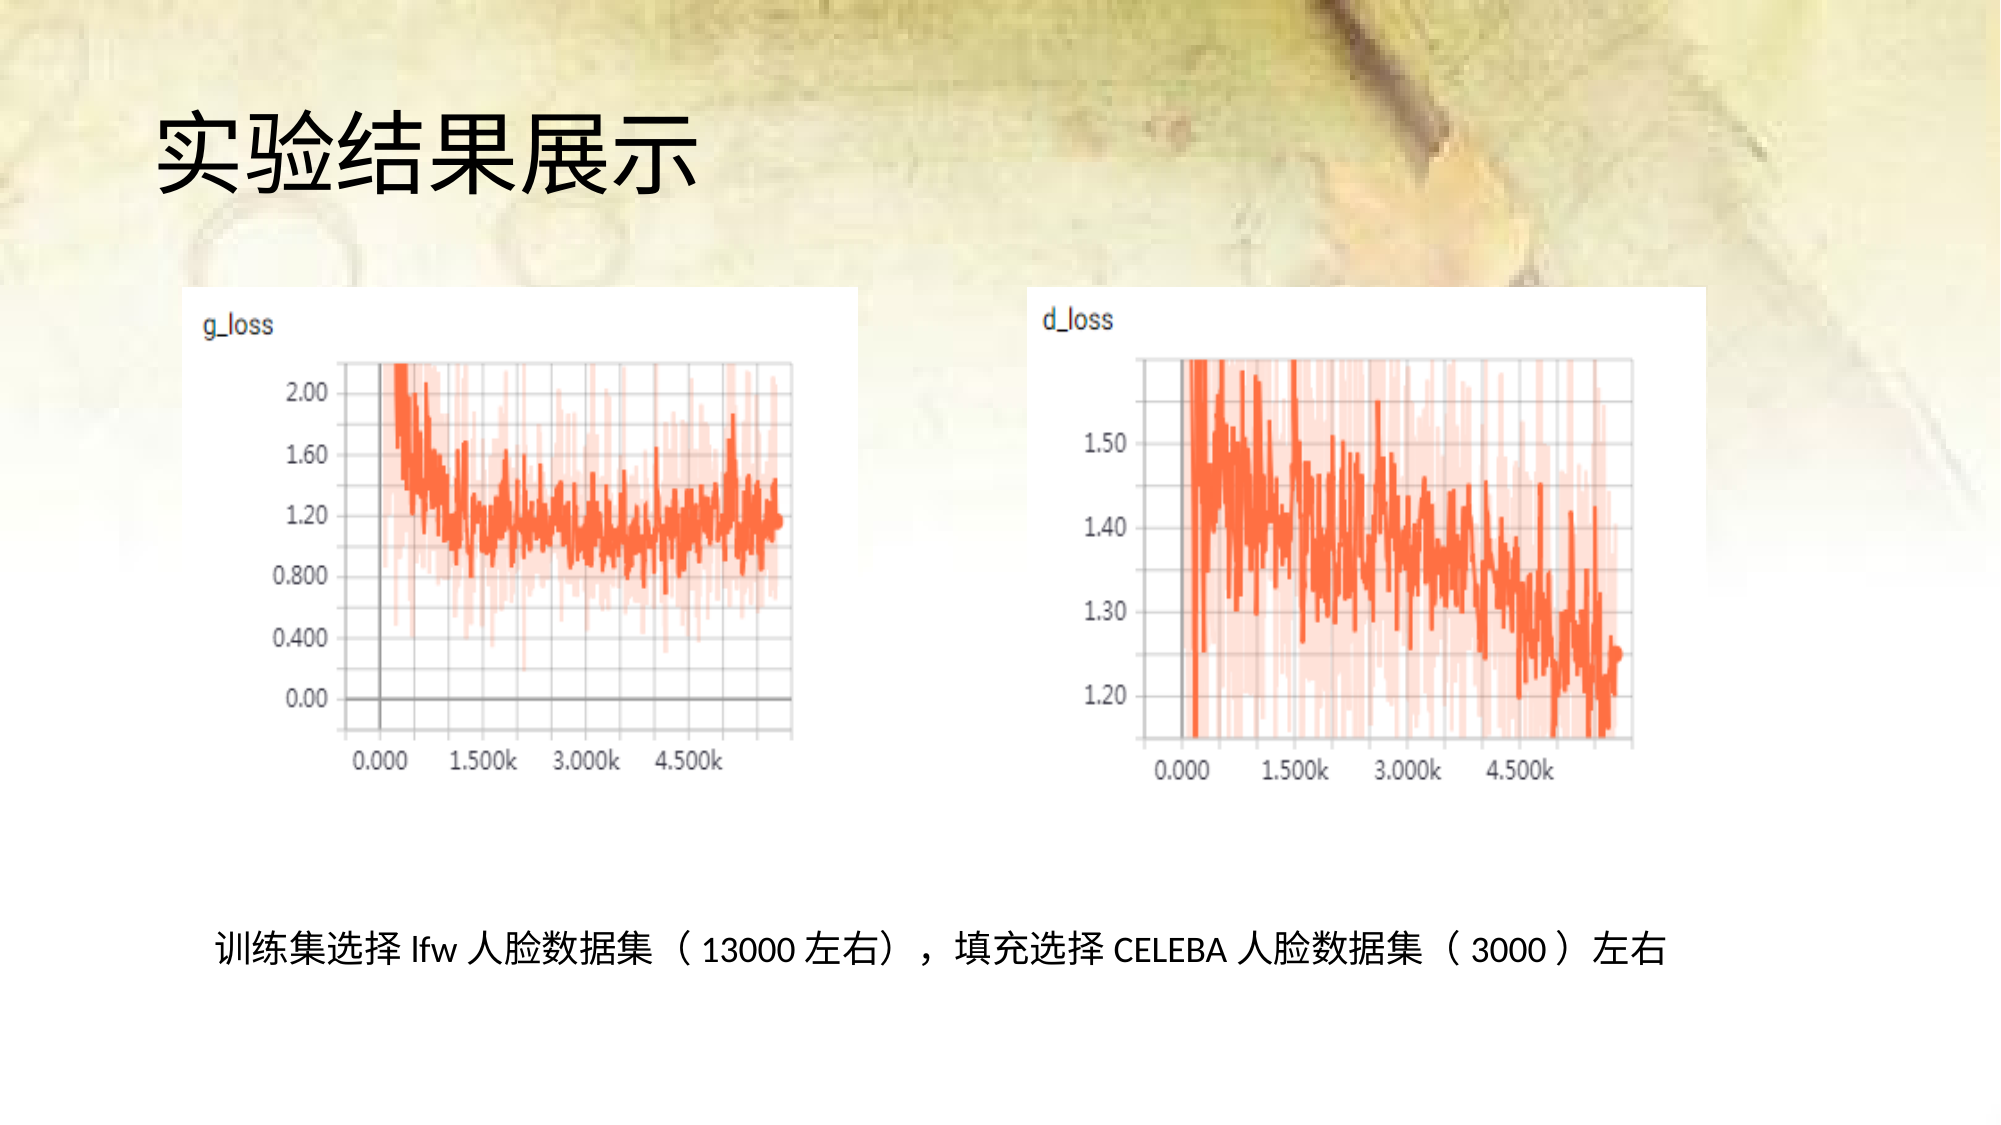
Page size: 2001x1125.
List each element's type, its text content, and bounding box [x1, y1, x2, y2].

picture [0, 0, 2001, 1125]
text_box 训练集选择lfw人脸数据集（13000左右），填充选择CELEBA人脸数据集（3000）左右 [199, 917, 1856, 978]
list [182, 287, 858, 793]
title 实验结果展示 [137, 48, 1863, 267]
